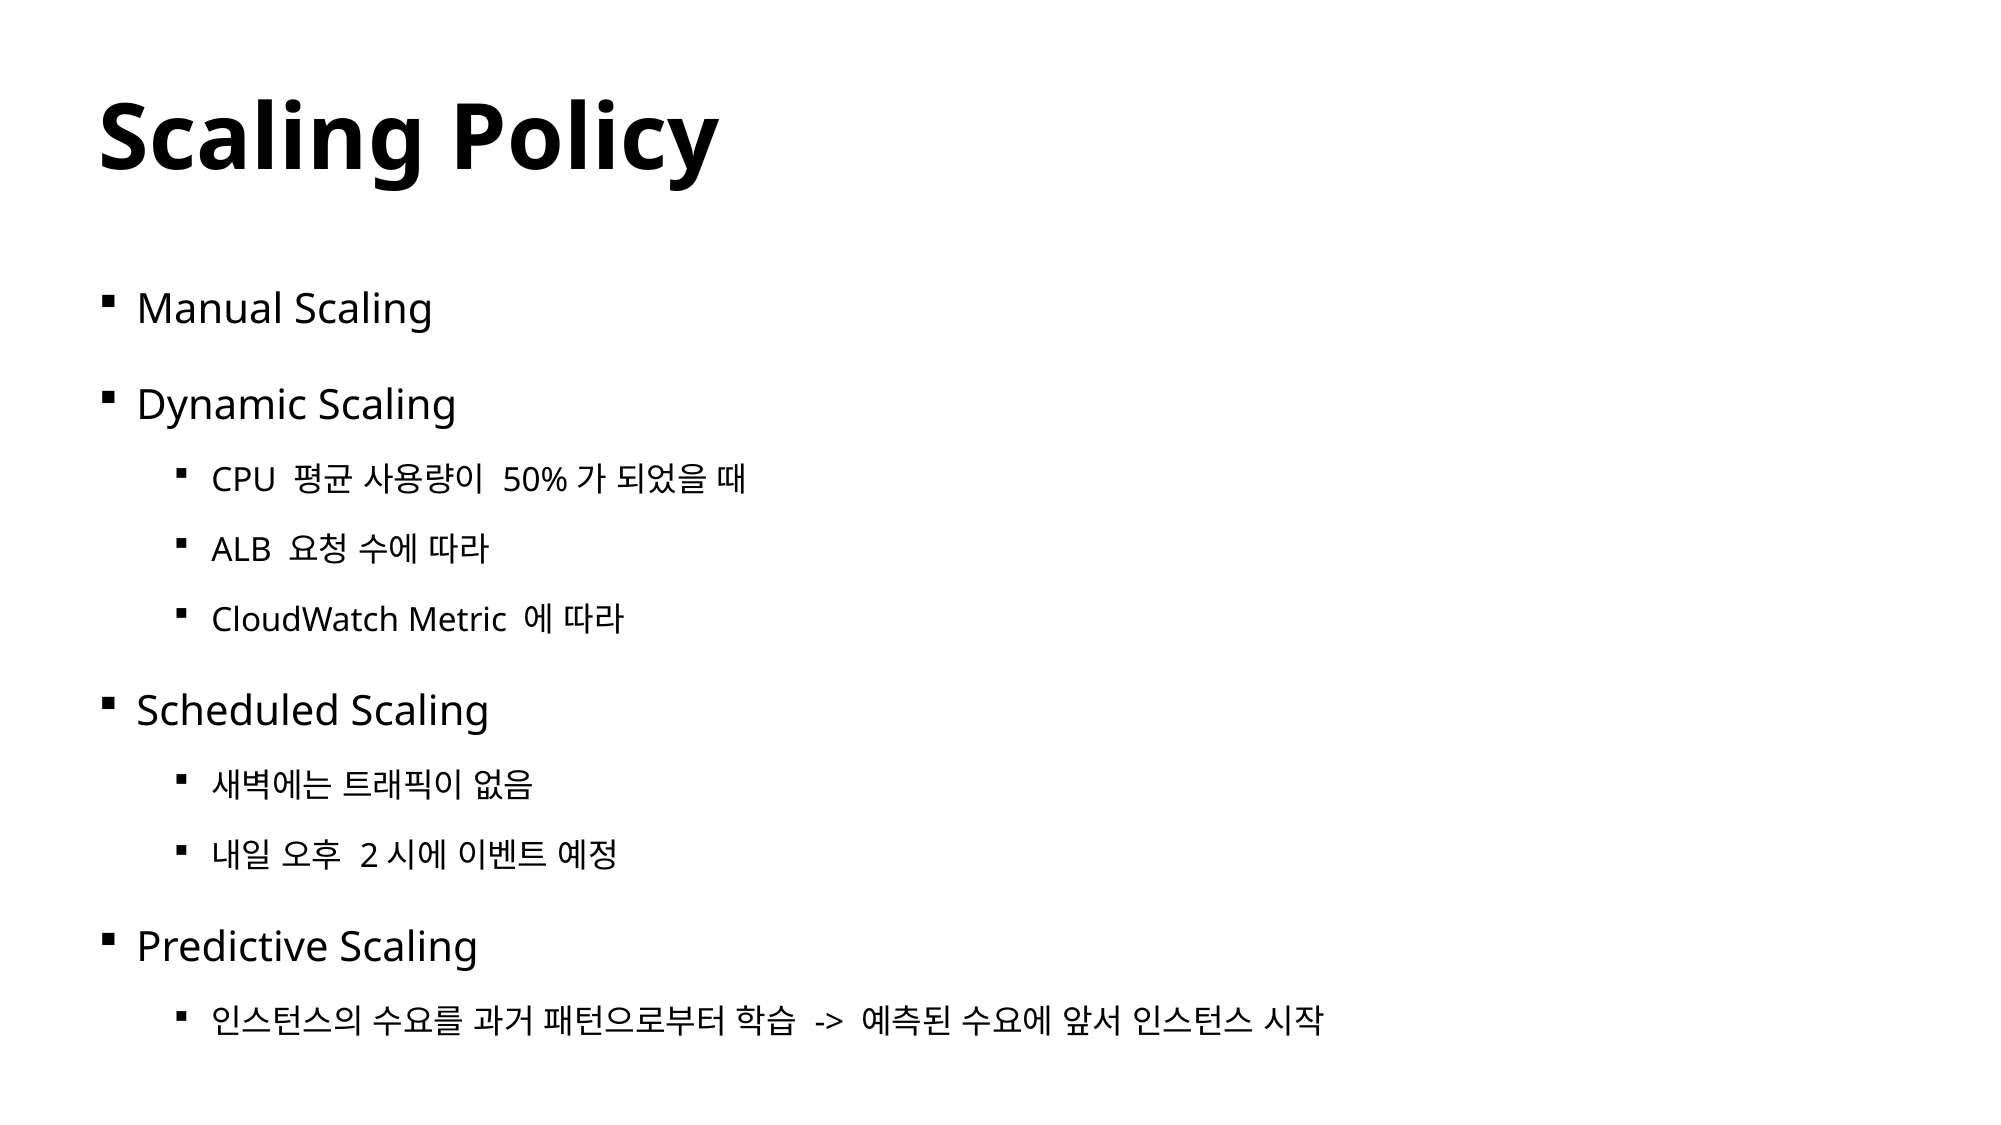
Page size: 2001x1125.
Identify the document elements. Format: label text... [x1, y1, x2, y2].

title Scaling Policy [83, 31, 1809, 248]
list Manual Scaling Dynamic Scaling CPU 평균 사용량이 50%가 되었을 때 ALB 요청 수에 따라 CloudWatch Metric 에 따라 Scheduled Scaling 새벽에는 트래픽이 없음 내일 오후 2시에 이벤트 예정 Predictive Scaling 인스턴스의 수요를 과거 패턴으로부터 학습 -> 예측된 수요에 앞서 인스턴스 시작 [83, 248, 1809, 1077]
